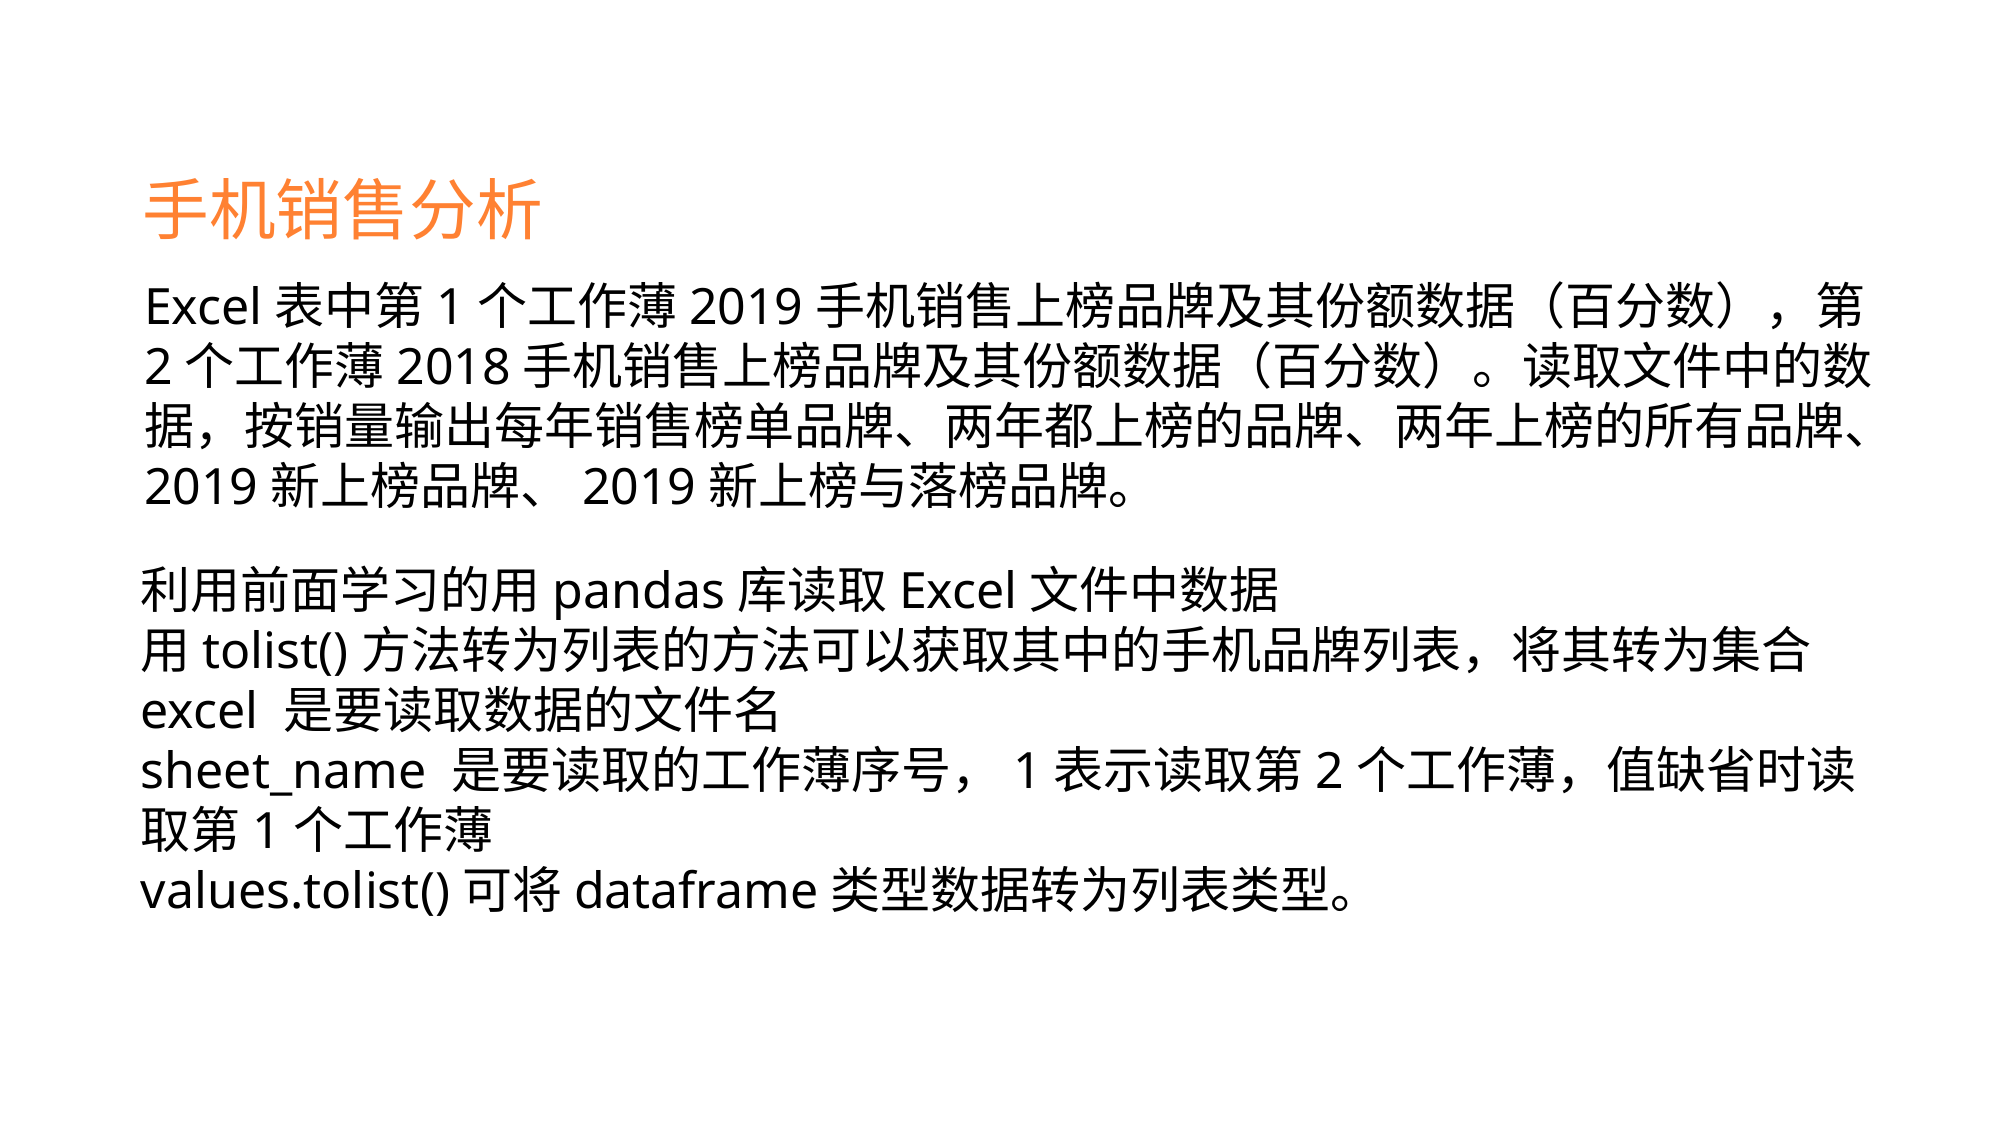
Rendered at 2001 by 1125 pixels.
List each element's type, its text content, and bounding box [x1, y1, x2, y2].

text_box 利用前面学习的用pandas库读取Excel文件中数据 用tolist()方法转为列表的方法可以获取其中的手机品牌列表，将其转为集合 excel 是要读取数据的文件名 sheet_name 是要读取的工作薄序号，1表示读取第2个工作薄，值缺省时读取第1个工作薄 values.tolist()可将dataframe类型数据转为列表类型。 [125, 550, 1895, 926]
text_box 手机销售分析 [127, 160, 559, 256]
text_box Excel表中第1个工作薄2019手机销售上榜品牌及其份额数据（百分数），第2个工作薄2018手机销售上榜品牌及其份额数据（百分数）。读取文件中的数据，按销量输出每年销售榜单品牌、两年都上榜的品牌、两年上榜的所有品牌、2019新上榜品牌、2019新上榜与落榜品牌。 [129, 267, 1898, 522]
